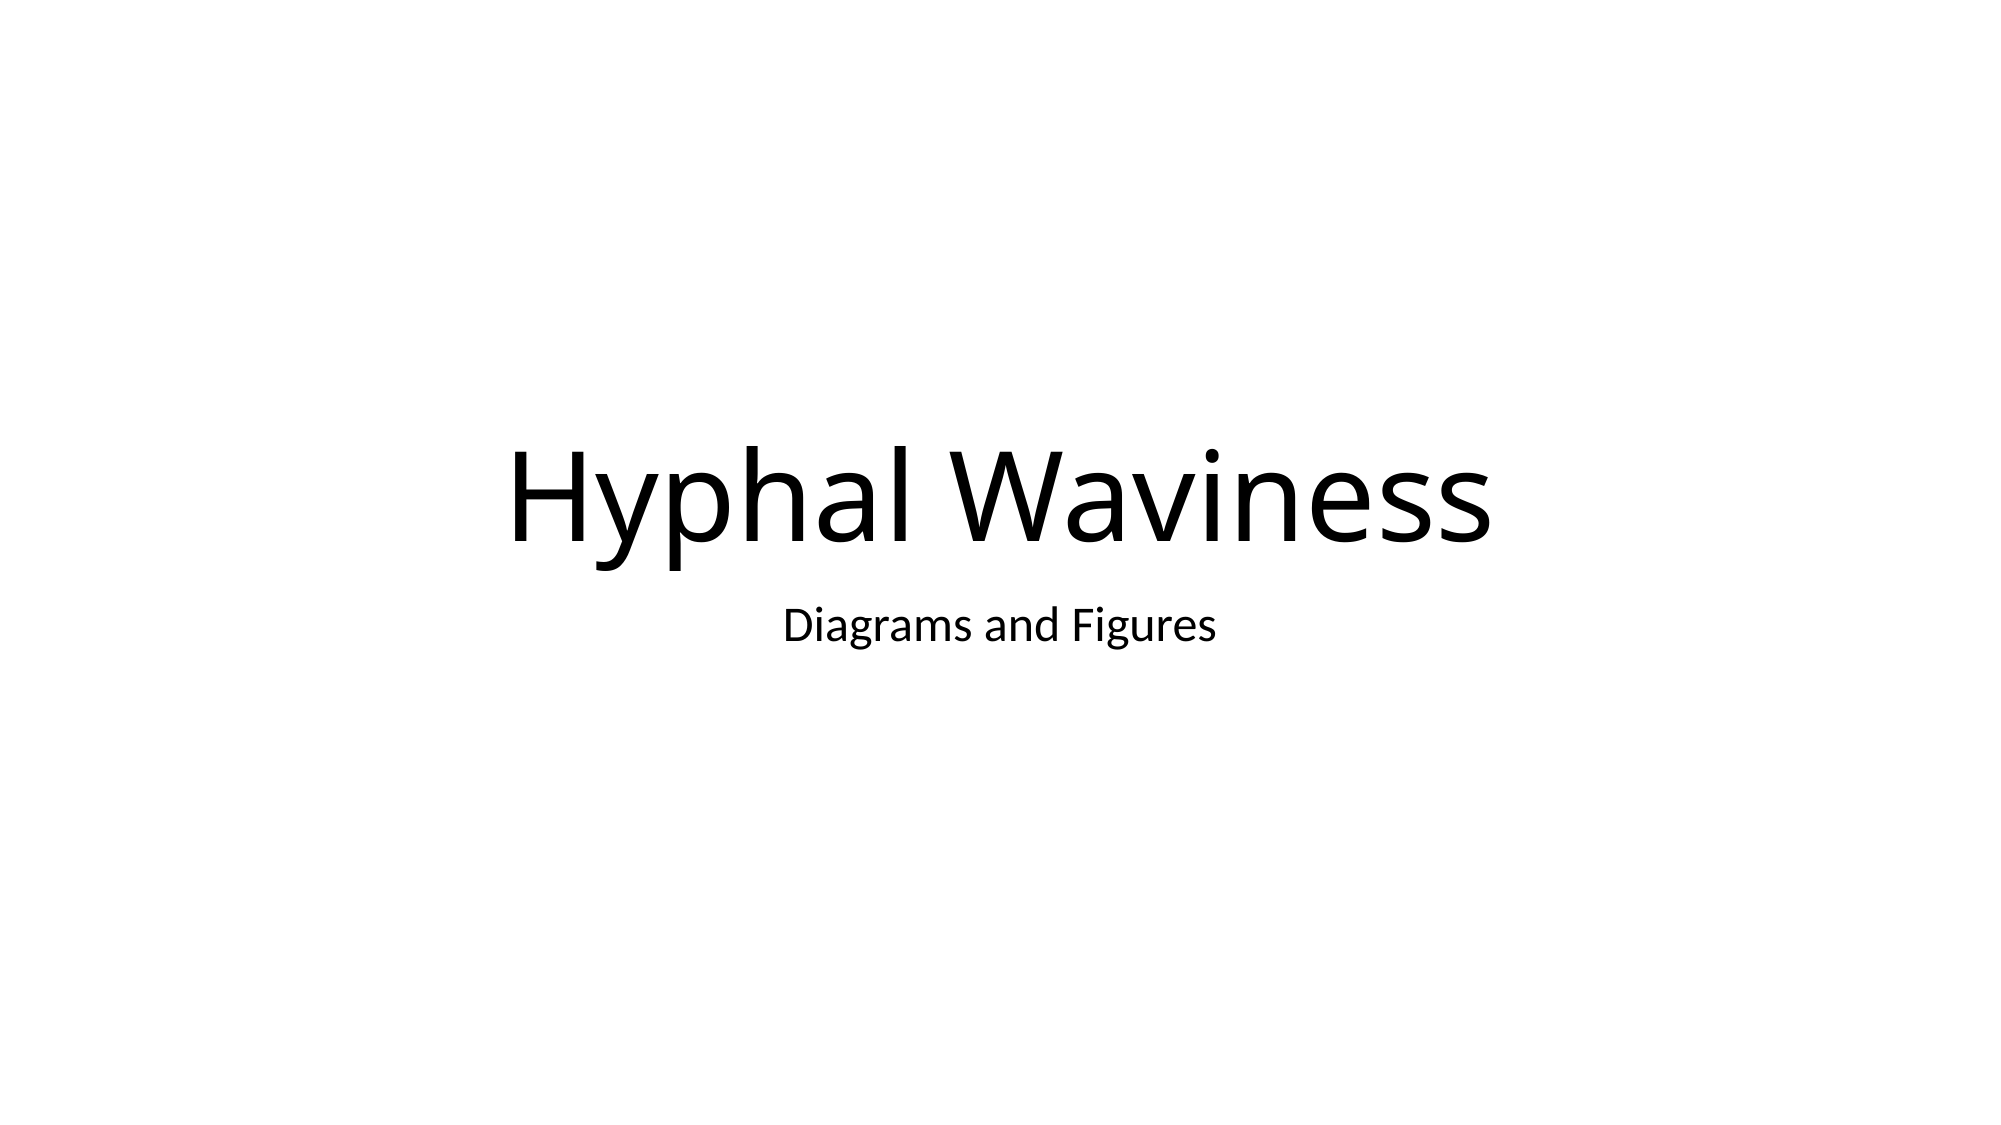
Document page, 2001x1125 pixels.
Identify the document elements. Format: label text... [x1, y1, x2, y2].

title Hyphal Waviness [249, 184, 1750, 576]
subtitle Diagrams and Figures [249, 590, 1750, 863]
